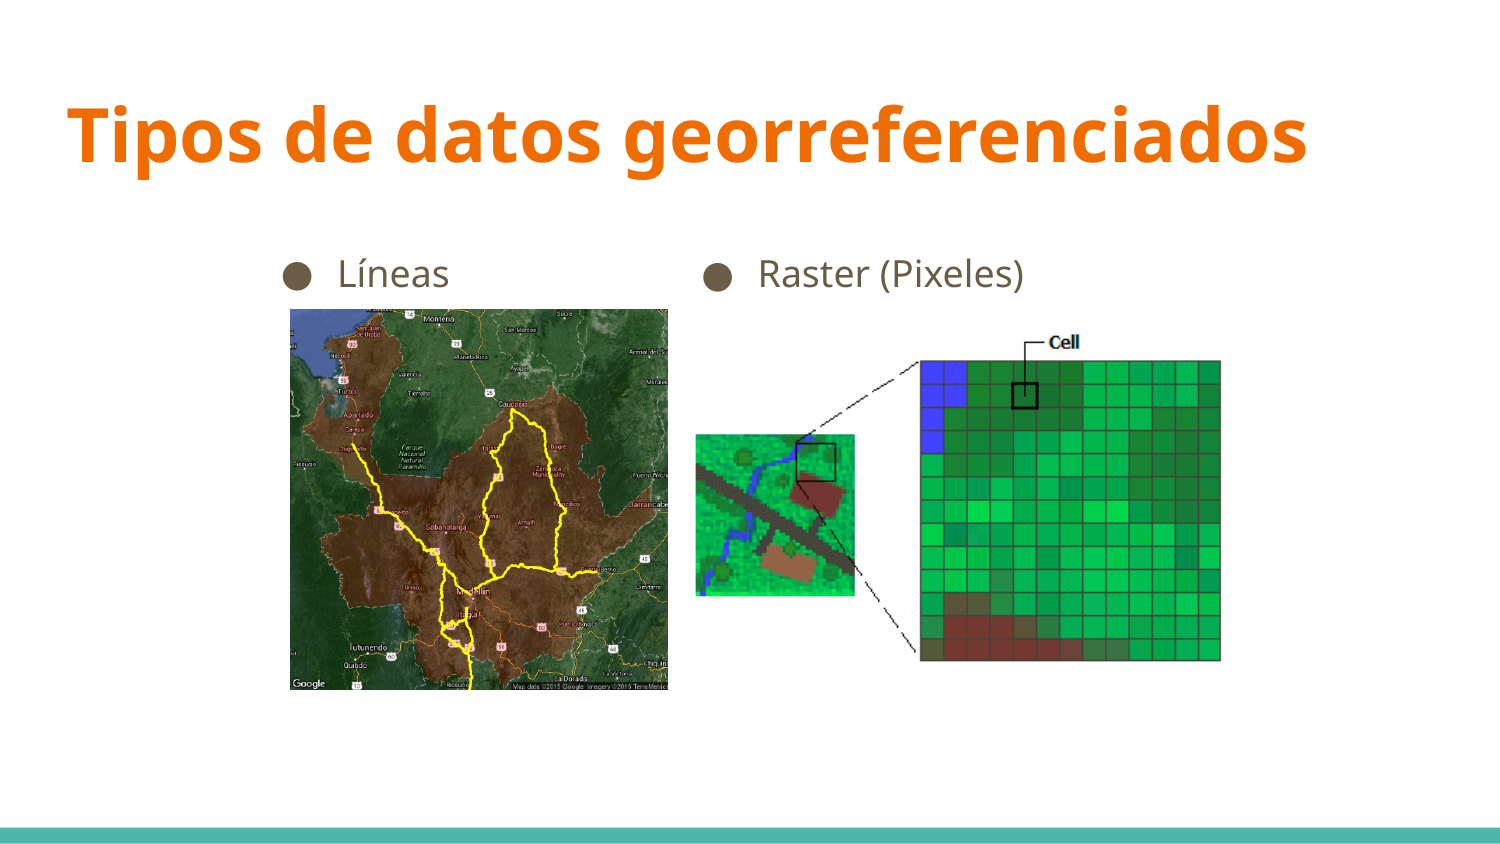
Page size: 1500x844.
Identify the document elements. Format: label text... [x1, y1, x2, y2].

text_box Líneas [247, 237, 740, 301]
text_box Raster (Pixeles) [667, 202, 1160, 321]
title Tipos de datos georreferenciados [51, 72, 1449, 189]
picture [290, 309, 1254, 690]
